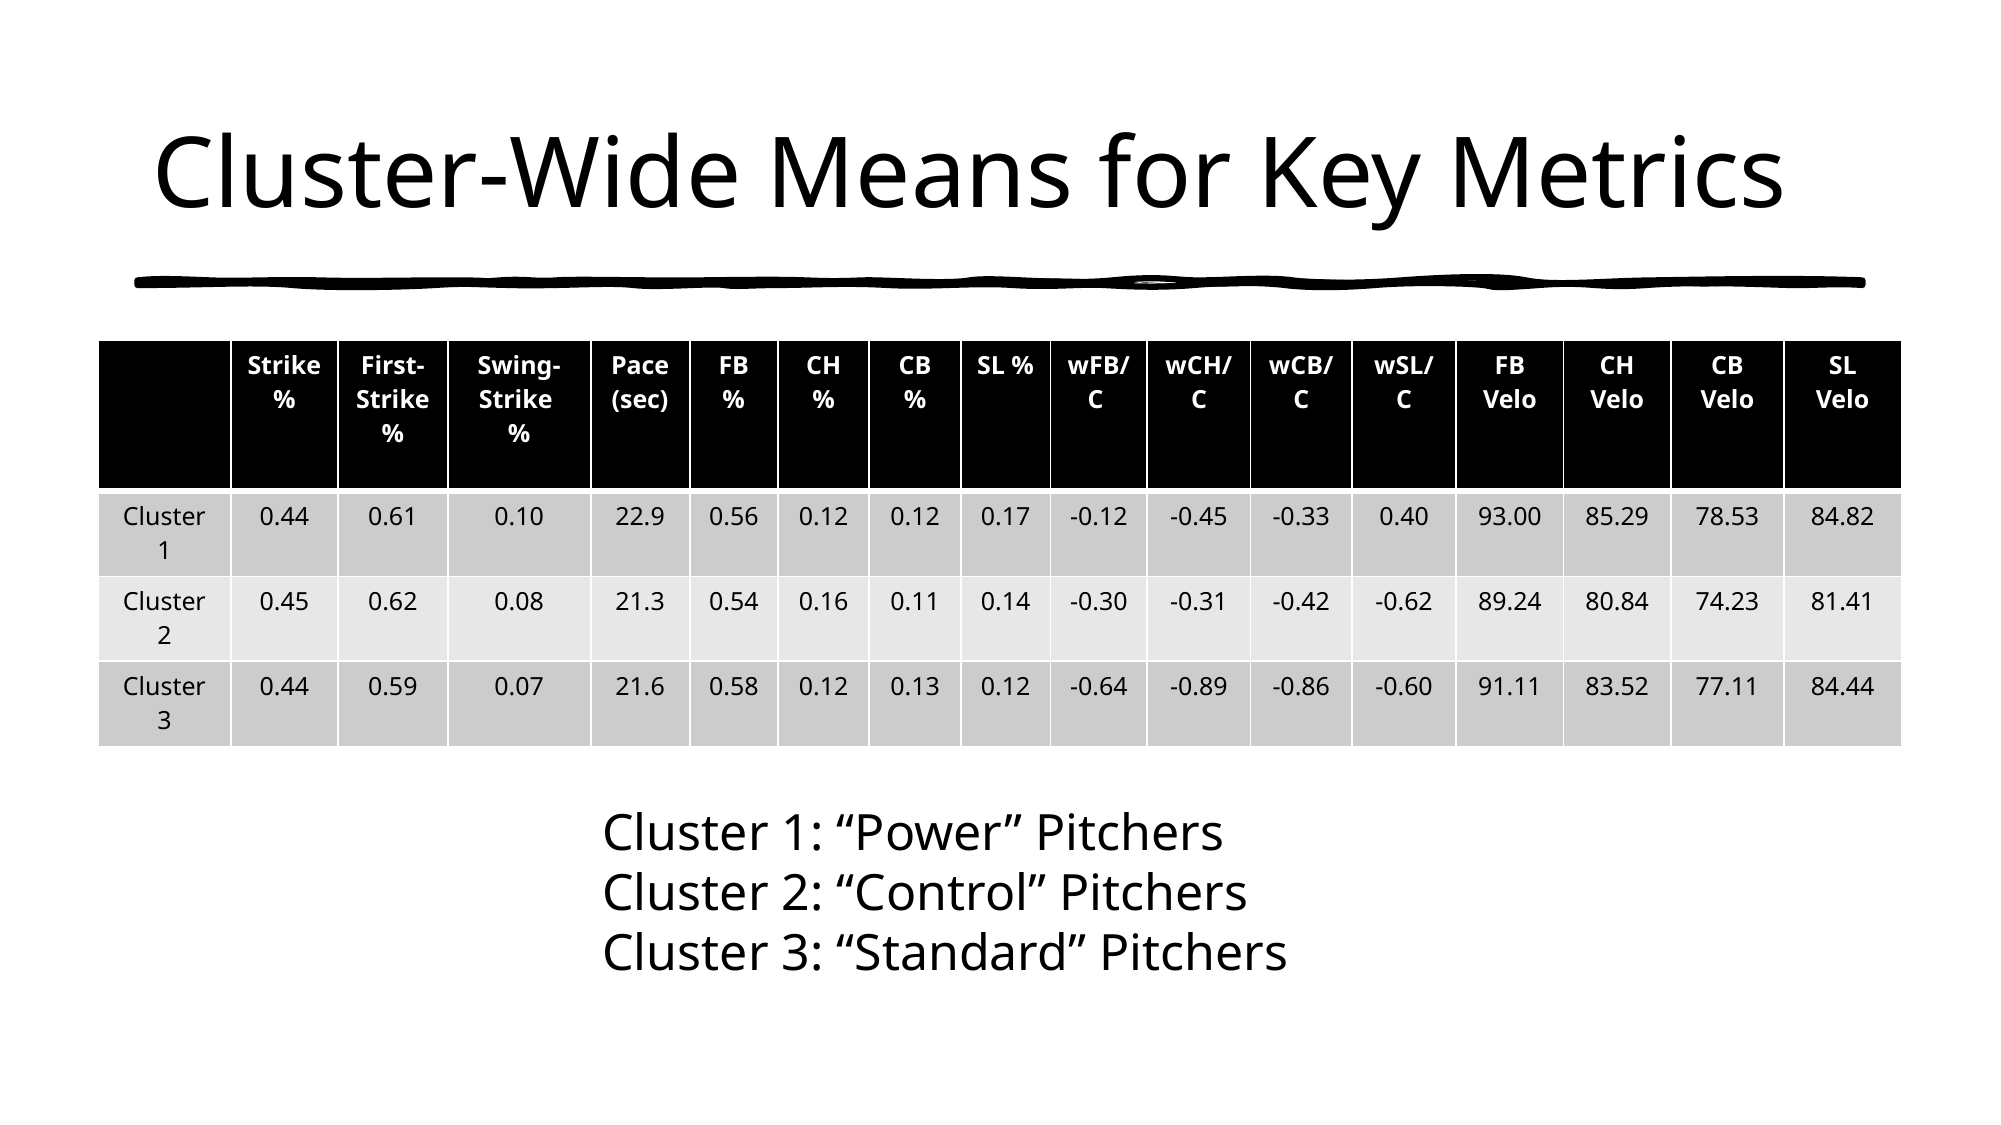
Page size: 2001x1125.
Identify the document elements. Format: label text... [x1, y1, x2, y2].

table_header CH % [779, 341, 868, 488]
table_header Pace (sec) [592, 341, 689, 488]
table_cell -0.86 [1251, 662, 1351, 746]
table_cell 0.13 [870, 662, 960, 746]
table_cell -0.30 [1051, 577, 1146, 660]
table_header CB Velo [1672, 341, 1783, 488]
table_cell 0.10 [449, 494, 590, 576]
table_cell 81.41 [1785, 577, 1901, 660]
table_cell -0.64 [1051, 662, 1146, 746]
table_cell 0.16 [779, 577, 868, 660]
table_cell 91.11 [1457, 662, 1563, 746]
table_cell 0.12 [779, 494, 868, 576]
title Cluster-Wide Means for Key Metrics [137, 59, 1863, 278]
table_cell 0.61 [339, 494, 447, 576]
table_cell 93.00 [1457, 494, 1563, 576]
table_cell -0.12 [1051, 494, 1146, 576]
table_header Strike % [232, 341, 337, 488]
table_cell 0.44 [232, 662, 337, 746]
table_cell 89.24 [1457, 577, 1563, 660]
table_cell 77.11 [1672, 662, 1783, 746]
table_cell -0.62 [1353, 577, 1455, 660]
table_header SL Velo [1785, 341, 1901, 488]
table_cell -0.31 [1148, 577, 1250, 660]
table_header Swing-Strike % [449, 341, 590, 488]
table_header wSL/C [1353, 341, 1455, 488]
table_header First-Strike % [339, 341, 447, 488]
table_cell 22.9 [592, 494, 689, 576]
table_header wCH/C [1148, 341, 1250, 488]
table_header CH Velo [1564, 341, 1670, 488]
table_cell 83.52 [1564, 662, 1670, 746]
table_cell 0.56 [691, 494, 777, 576]
table_cell 84.82 [1785, 494, 1901, 576]
table_cell 0.14 [962, 577, 1050, 660]
table_cell Cluster 2 [99, 577, 230, 660]
table_cell 0.12 [870, 494, 960, 576]
table_header wCB/C [1251, 341, 1351, 488]
table_cell 0.07 [449, 662, 590, 746]
table_header SL % [962, 341, 1050, 488]
table_cell 0.11 [870, 577, 960, 660]
table_cell 0.62 [339, 577, 447, 660]
table_cell -0.60 [1353, 662, 1455, 746]
table_cell -0.33 [1251, 494, 1351, 576]
table_cell 0.58 [691, 662, 777, 746]
table_cell 21.6 [592, 662, 689, 746]
table_cell 0.44 [232, 494, 337, 576]
table_cell 74.23 [1672, 577, 1783, 660]
table_cell 78.53 [1672, 494, 1783, 576]
table_cell Cluster 1 [99, 494, 230, 576]
table_cell 0.40 [1353, 494, 1455, 576]
table_cell 85.29 [1564, 494, 1670, 576]
table_cell 0.08 [449, 577, 590, 660]
table_cell 0.12 [962, 662, 1050, 746]
table_cell 0.54 [691, 577, 777, 660]
table_cell Cluster 3 [99, 662, 230, 746]
table_cell 0.59 [339, 662, 447, 746]
table_header FB Velo [1457, 341, 1563, 488]
table_cell -0.89 [1148, 662, 1250, 746]
table_header [99, 341, 230, 488]
table_cell 84.44 [1785, 662, 1901, 746]
table_header CB % [870, 341, 960, 488]
table_cell -0.42 [1251, 577, 1351, 660]
table_header wFB/C [1051, 341, 1146, 488]
table_header FB % [691, 341, 777, 488]
text_box Cluster 1: “Power” Pitchers Cluster 2: “Control” Pitchers Cluster 3: “Standard” Pitchers [587, 792, 1354, 988]
table_cell -0.45 [1148, 494, 1250, 576]
table_cell 80.84 [1564, 577, 1670, 660]
table_cell 0.45 [232, 577, 337, 660]
table_cell 0.17 [962, 494, 1050, 576]
table_cell 0.12 [779, 662, 868, 746]
table_cell 21.3 [592, 577, 689, 660]
